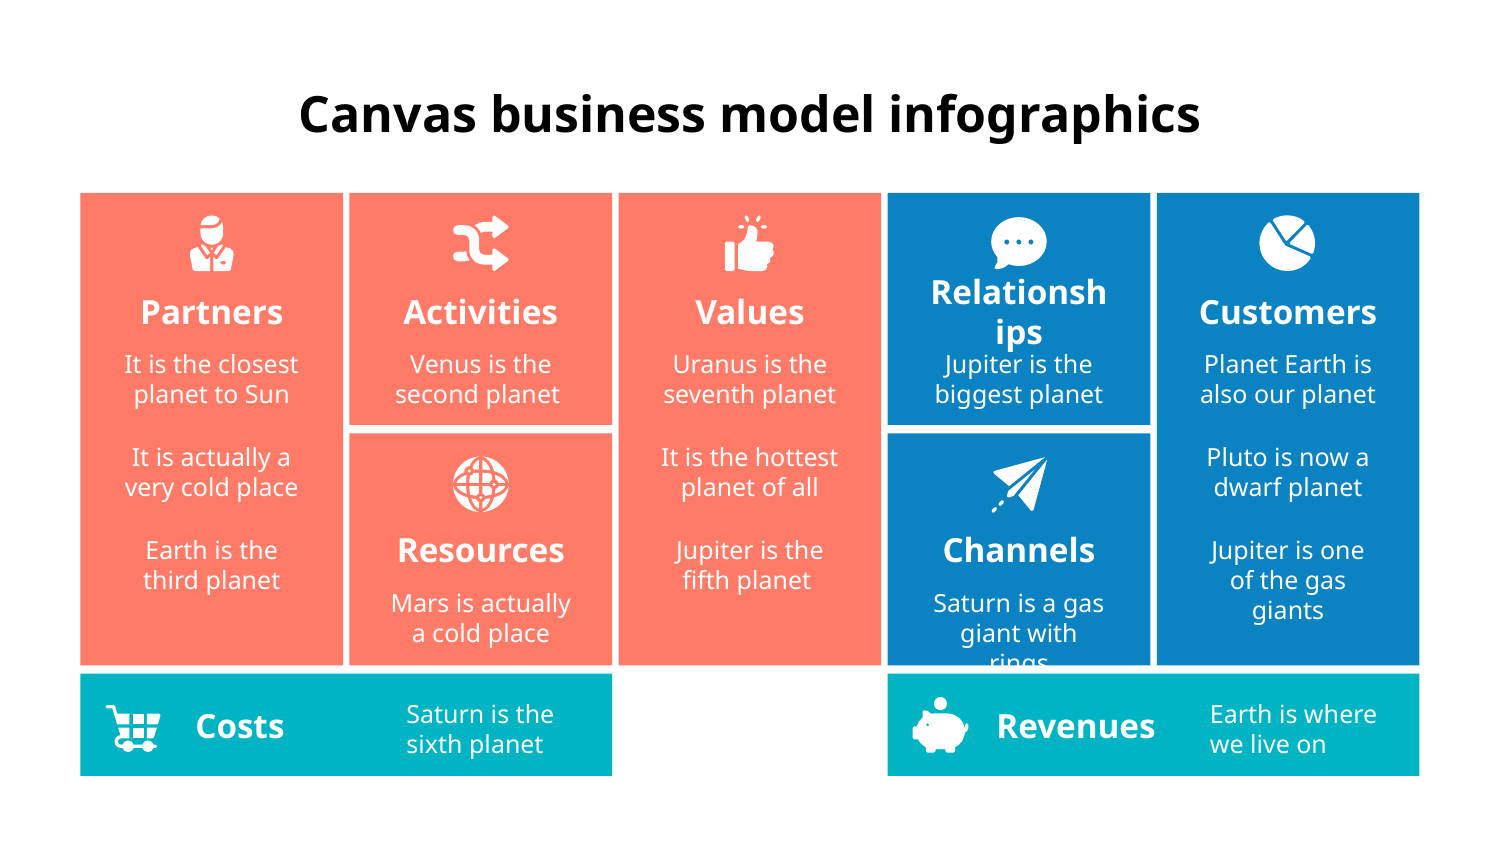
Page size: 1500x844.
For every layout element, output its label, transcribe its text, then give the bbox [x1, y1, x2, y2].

text_box Partners [106, 282, 318, 334]
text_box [1259, 215, 1318, 272]
text_box Mars is actually a cold place [375, 572, 587, 656]
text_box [105, 704, 161, 753]
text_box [188, 215, 235, 272]
text_box [887, 192, 1151, 425]
text_box Relationships [913, 282, 1125, 334]
text_box Saturn is a gas giant with rings [913, 572, 1125, 656]
text_box It is the hottest planet of all [644, 426, 856, 510]
text_box [80, 192, 344, 666]
text_box Customers [1182, 282, 1394, 334]
text_box [887, 433, 1151, 666]
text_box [724, 215, 776, 272]
text_box Earth is where we live on [1195, 683, 1406, 766]
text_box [452, 215, 510, 272]
text_box Planet Earth is also our planet [1182, 334, 1394, 417]
text_box Uranus is the seventh planet [644, 334, 856, 417]
text_box Costs [180, 696, 391, 754]
text_box [80, 673, 613, 776]
text_box Earth is the third planet [106, 519, 318, 603]
text_box Jupiter is the biggest planet [913, 334, 1125, 417]
text_box It is actually a very cold place [106, 426, 318, 510]
text_box It is the closest planet to Sun [106, 334, 318, 417]
text_box Channels [913, 520, 1125, 572]
text_box [349, 433, 613, 666]
text_box Saturn is the sixth planet [391, 683, 603, 766]
text_box [1156, 192, 1420, 666]
text_box Activities [375, 282, 587, 334]
text_box Jupiter is one of the gas giants [1182, 519, 1394, 603]
text_box [887, 673, 1420, 776]
text_box Pluto is now a dwarf planet [1182, 426, 1394, 510]
text_box Jupiter is the fifth planet [644, 519, 856, 603]
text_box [452, 456, 509, 513]
text_box [991, 217, 1047, 270]
text_box [618, 192, 882, 666]
text_box Resources [375, 520, 587, 572]
text_box [349, 192, 613, 425]
text_box Values [644, 282, 856, 334]
text_box Revenues [981, 696, 1193, 754]
title Canvas business model infographics [75, 67, 1425, 162]
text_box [990, 456, 1048, 513]
text_box Venus is the second planet [375, 334, 587, 417]
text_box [912, 696, 969, 753]
